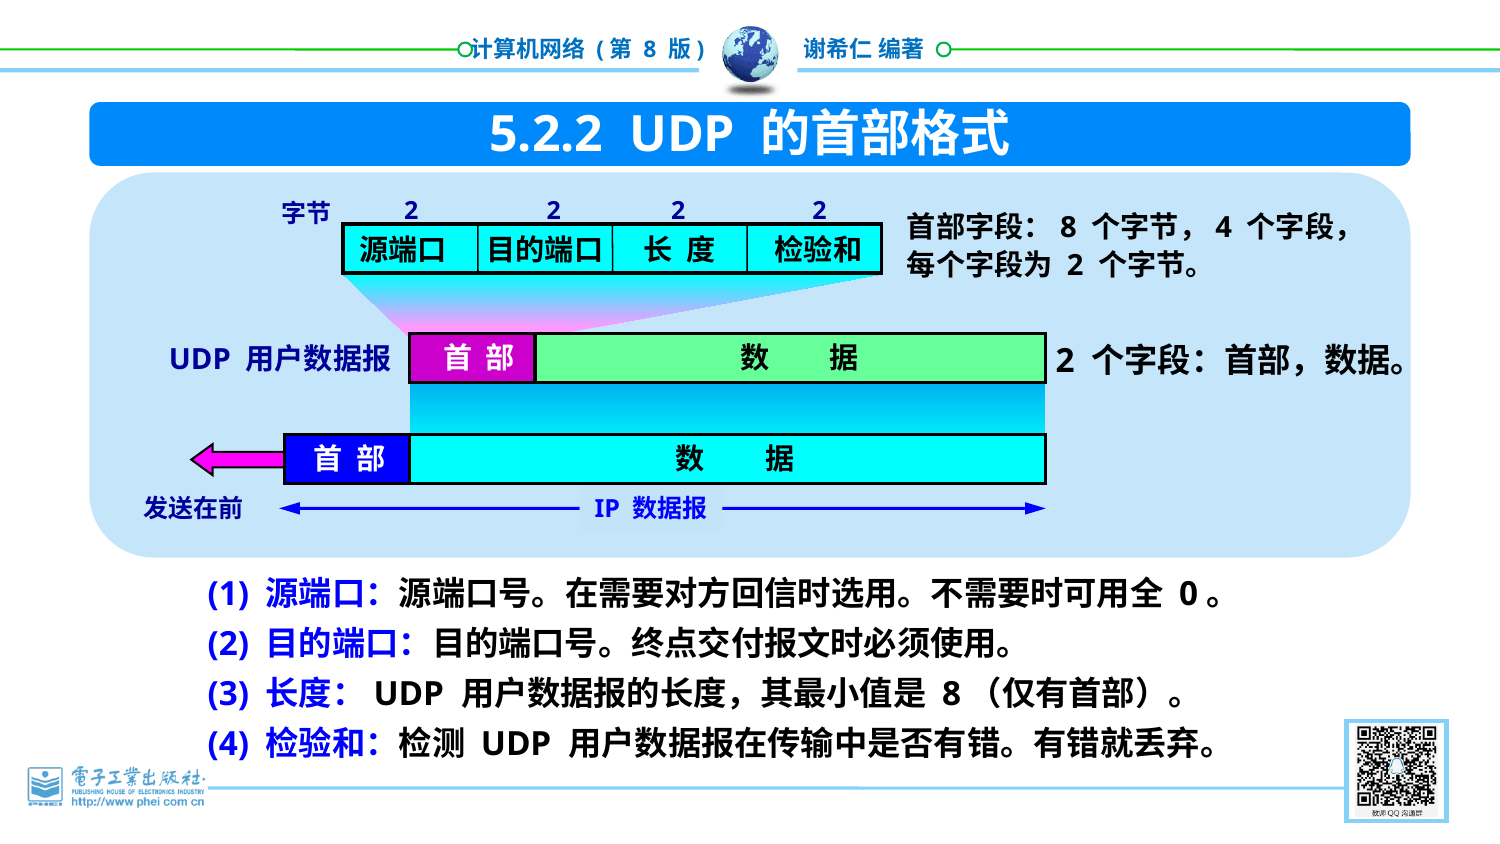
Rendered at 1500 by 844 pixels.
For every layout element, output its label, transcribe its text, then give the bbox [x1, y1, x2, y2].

text_box [723, 502, 1046, 515]
text_box 发送在前 [128, 484, 259, 530]
text_box [535, 346, 1046, 383]
text_box [89, 102, 474, 166]
text_box [410, 383, 1045, 434]
picture [1355, 724, 1438, 817]
picture [23, 764, 208, 809]
picture [720, 24, 780, 93]
text_box [87, 170, 1413, 560]
text_box 首 部 [428, 346, 530, 382]
text_box [409, 434, 1046, 484]
text_box 首 部 [298, 433, 401, 483]
text_box [284, 434, 409, 484]
text_box 数 据 [725, 346, 875, 382]
text_box UDP 用户数据报 [154, 333, 407, 383]
text_box 数 据 [660, 433, 810, 483]
text_box [191, 444, 285, 476]
text_box (1) 源端口：源端口号。在需要对方回信时选用。不需要时可用全 0。 (2) 目的端口：目的端口号。终点交付报文时必须使用。 (3) 长度：UDP 用户数据报的长度，其最小值是 8（仅有首部）。 (4) 检验和：检测 UDP 用户数据报在传输中是否有错。有错就丢弃。 [192, 554, 1370, 770]
text_box 5.2.2 UDP 的首部格式 [474, 93, 1026, 169]
text_box IP 数据报 [579, 485, 723, 530]
text_box [1026, 102, 1411, 166]
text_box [266, 186, 1354, 338]
text_box 2 个字段：首部，数据。 [1040, 328, 1412, 387]
text_box [409, 346, 535, 383]
text_box [279, 502, 579, 515]
